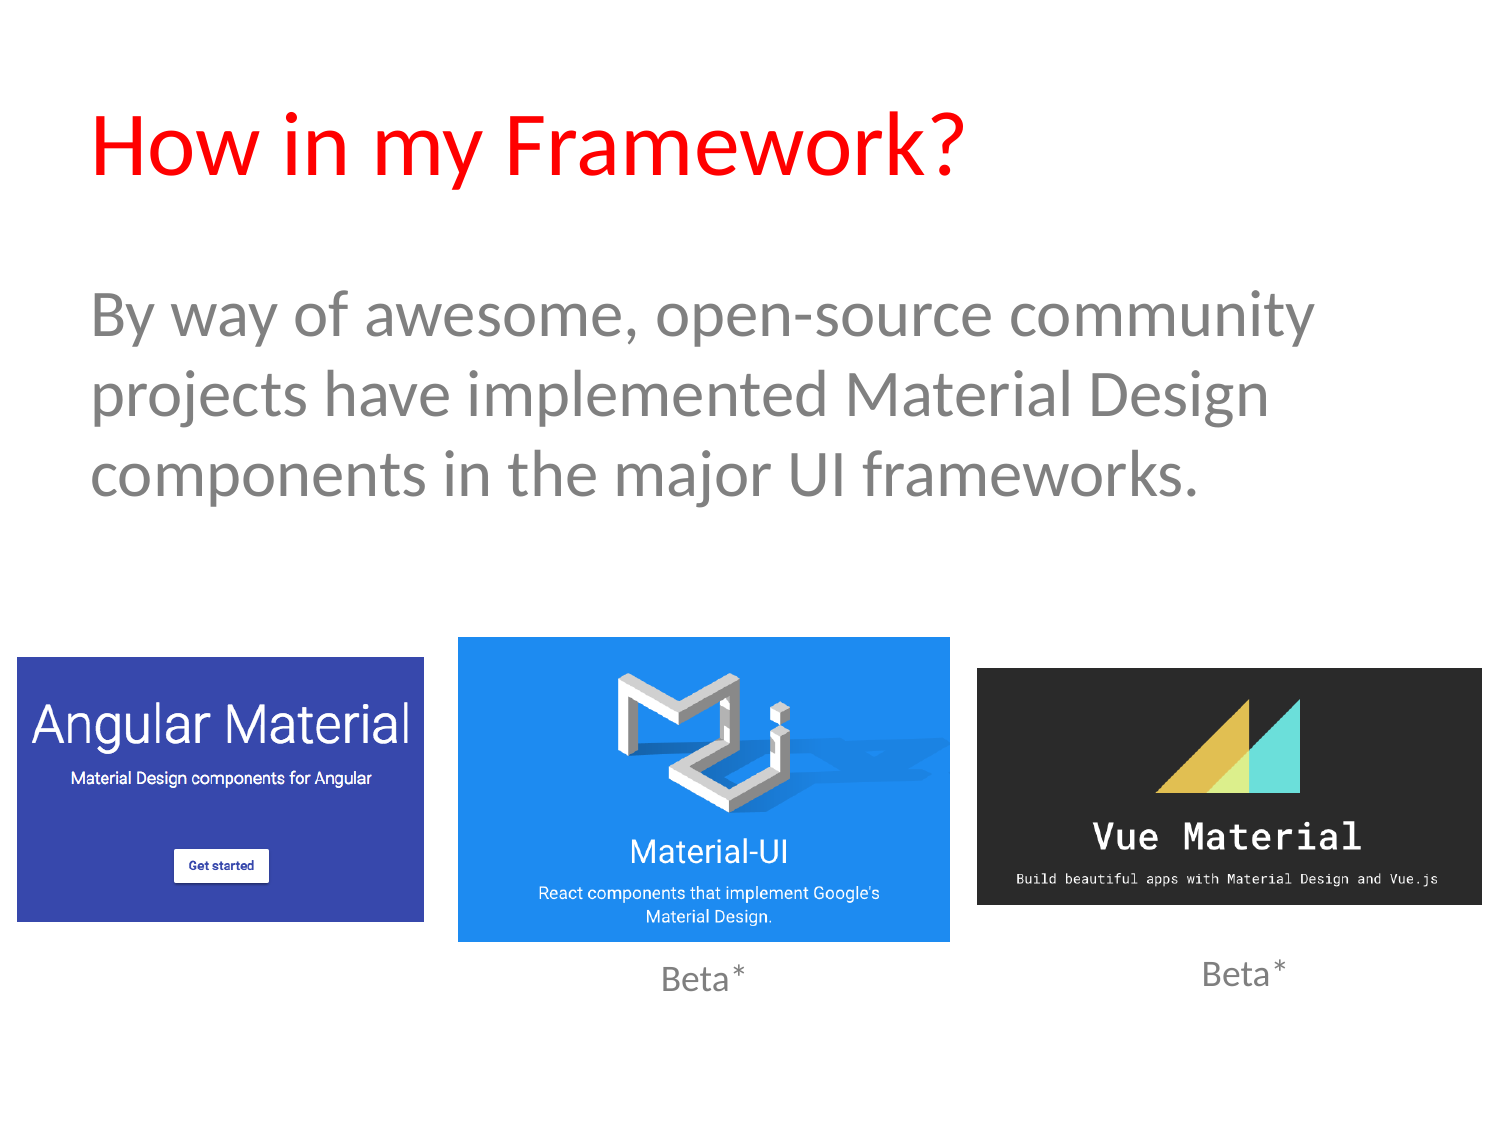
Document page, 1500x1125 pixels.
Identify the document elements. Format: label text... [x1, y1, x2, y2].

list By way of awesome, open-source community projects have implemented Material Design components in the major UI frameworks. [75, 262, 1425, 1005]
text_box Beta* [525, 950, 885, 1007]
picture [17, 657, 424, 923]
picture [458, 636, 950, 942]
title How in my Framework? [75, 45, 1425, 233]
text_box Beta* [1066, 941, 1425, 1001]
picture [977, 668, 1483, 905]
